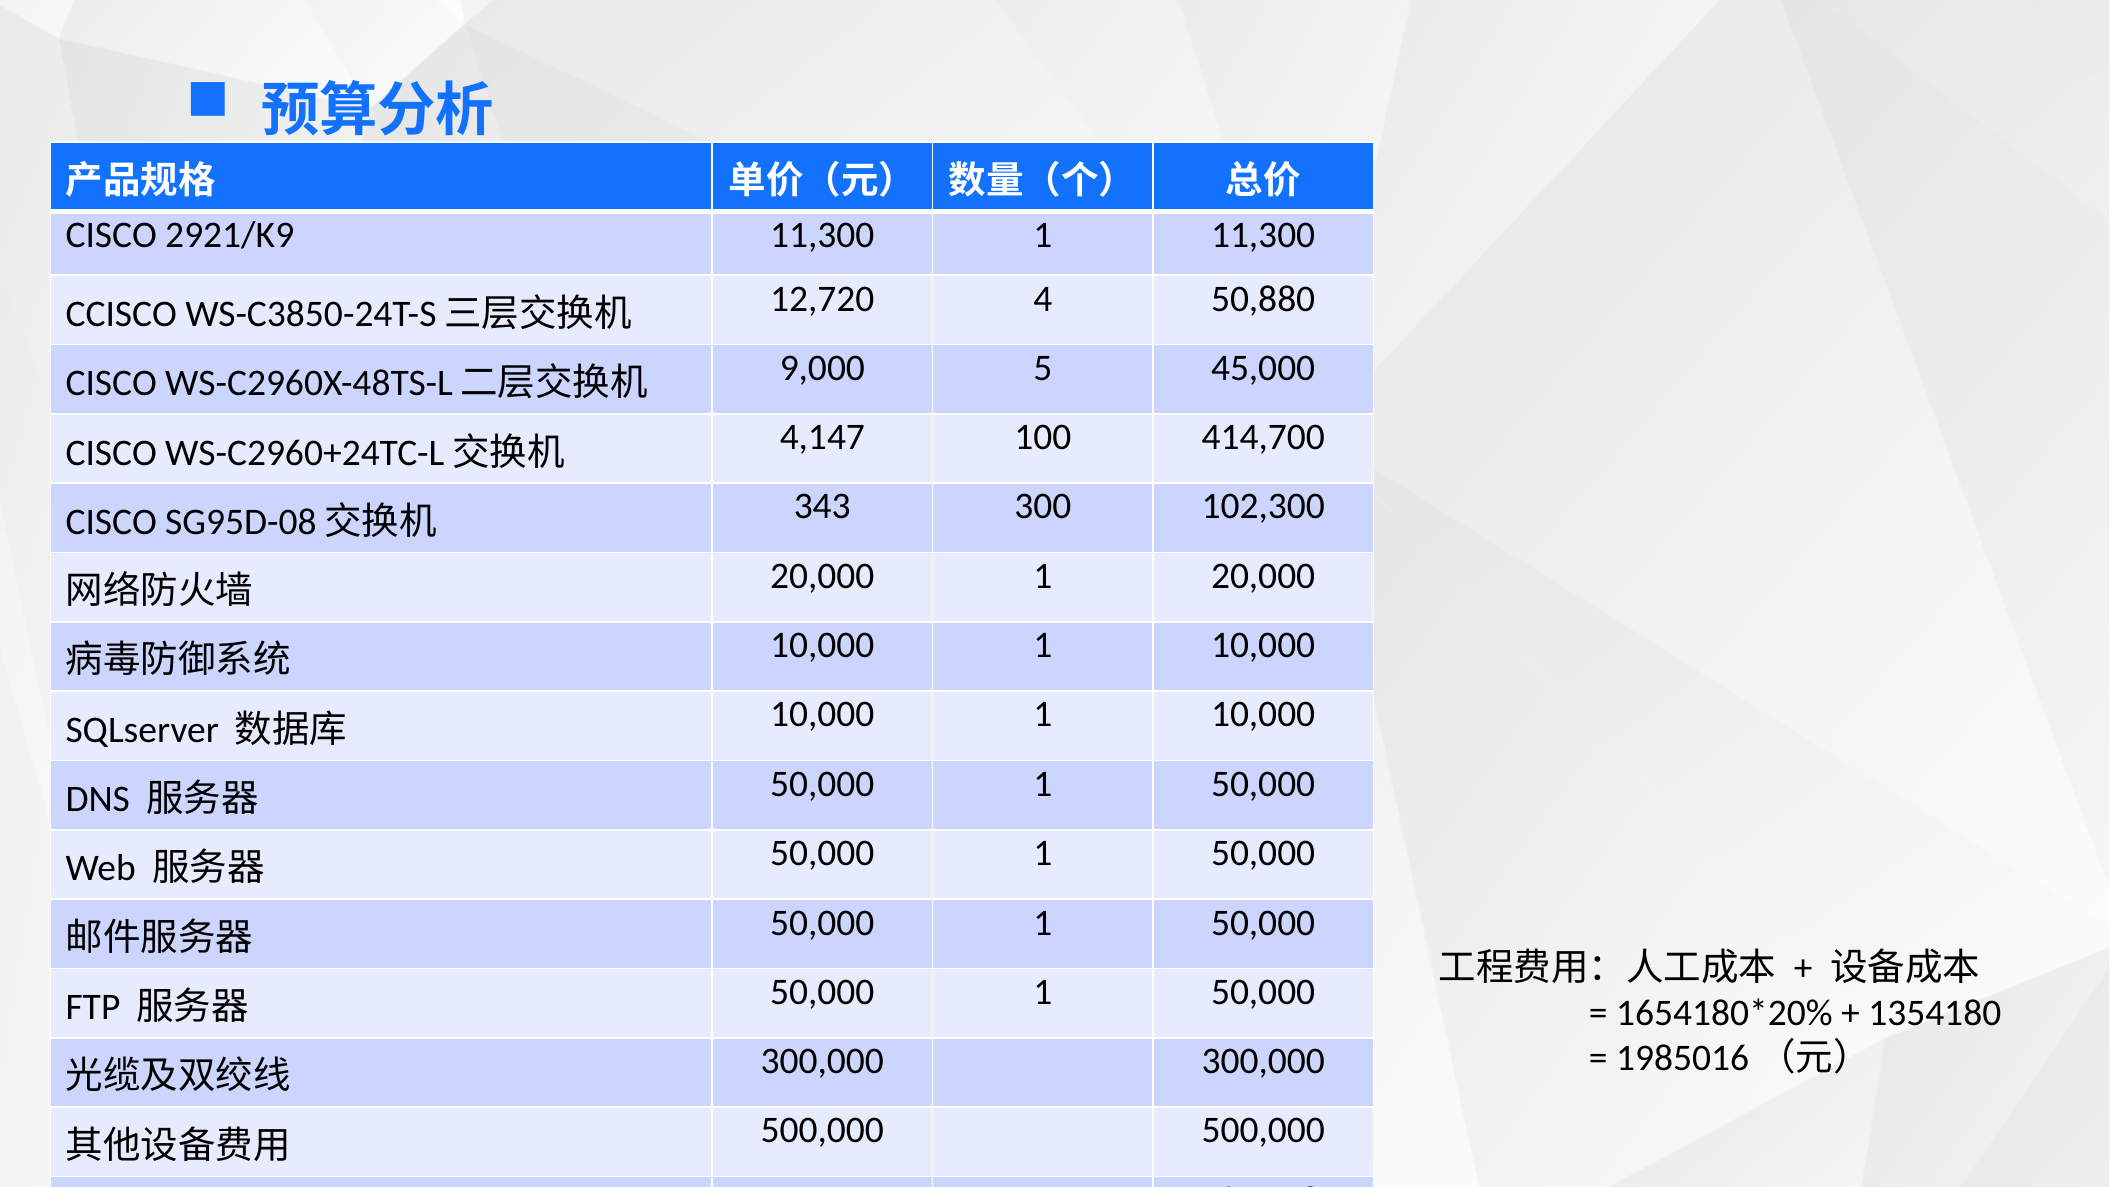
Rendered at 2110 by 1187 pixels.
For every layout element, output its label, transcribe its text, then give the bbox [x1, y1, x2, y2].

table_cell 50,000 [713, 761, 932, 829]
table_cell 1 [933, 831, 1152, 898]
table_cell 343 [713, 484, 932, 552]
table_cell 邮件服务器 [51, 900, 711, 968]
table_cell 20,000 [713, 553, 932, 621]
table_cell 光缆及双绞线 [51, 1039, 711, 1106]
table_cell 50,000 [713, 900, 932, 968]
table_cell DNS 服务器 [51, 761, 711, 829]
table_cell 1 [933, 900, 1152, 968]
table_cell 100 [933, 415, 1152, 482]
table_cell 1 [933, 692, 1152, 760]
table_cell 50,000 [1154, 969, 1373, 1037]
table_cell 20,000 [1154, 553, 1373, 621]
table_cell 300,000 [1154, 1039, 1373, 1106]
table_cell 300,000 [713, 1039, 932, 1106]
table_cell 其他设备费用 [51, 1108, 711, 1176]
table_cell 10,000 [713, 692, 932, 760]
table_cell 1 [933, 761, 1152, 829]
table_header 产品规格 [51, 143, 711, 209]
table_cell [933, 1108, 1152, 1176]
table_cell 45,000 [1154, 345, 1373, 413]
table_cell 50,000 [1154, 831, 1373, 898]
table_cell CISCO SG95D-08交换机 [51, 484, 711, 552]
table_cell 50,000 [713, 969, 932, 1037]
table_cell SQLserver 数据库 [51, 692, 711, 760]
table_cell 11,300 [713, 214, 932, 274]
table_cell CISCO WS-C2960X-48TS-L二层交换机 [51, 345, 711, 413]
table_cell 4 [933, 276, 1152, 344]
table_header 数量（个） [933, 143, 1152, 209]
table_cell 102,300 [1154, 484, 1373, 552]
table_cell [713, 1177, 932, 1187]
picture [0, 0, 2110, 1187]
table_cell 5 [933, 345, 1152, 413]
table_cell 1 [933, 553, 1152, 621]
table_cell 10,000 [713, 623, 932, 690]
table_cell [51, 1177, 711, 1187]
table_cell 9,000 [713, 345, 932, 413]
table_cell 50,000 [1154, 900, 1373, 968]
text_box 预算分析 [26, 50, 653, 150]
table_cell 1 [933, 969, 1152, 1037]
table_cell 10,000 [1154, 692, 1373, 760]
table_header 总价 [1154, 143, 1373, 209]
table_cell 300 [933, 484, 1152, 552]
table_cell 500,000 [1154, 1108, 1373, 1176]
table_cell 50,000 [1154, 761, 1373, 829]
table_cell 总和 [933, 1177, 1152, 1187]
table_cell CISCO 2921/K9 [51, 214, 711, 274]
table_cell 500,000 [713, 1108, 932, 1176]
table_cell 12,720 [713, 276, 932, 344]
table_cell 网络防火墙 [51, 553, 711, 621]
table_cell 11,300 [1154, 214, 1373, 274]
table_cell FTP 服务器 [51, 969, 711, 1037]
table_cell 1 [933, 214, 1152, 274]
table_cell 50,880 [1154, 276, 1373, 344]
table_cell 1 [933, 623, 1152, 690]
table_cell [933, 1039, 1152, 1106]
table_cell 病毒防御系统 [51, 623, 711, 690]
table_cell 50,000 [713, 831, 932, 898]
table_cell CCISCO WS-C3850-24T-S三层交换机 [51, 276, 711, 344]
table_cell CISCO WS-C2960+24TC-L交换机 [51, 415, 711, 482]
table_cell Web 服务器 [51, 831, 711, 898]
table_header 单价（元） [713, 143, 932, 209]
table_cell 4,147 [713, 415, 932, 482]
table_cell 414,700 [1154, 415, 1373, 482]
table_cell 10,000 [1154, 623, 1373, 690]
text_box 工程费用：人工成本 + 设备成本 = 1654180*20% + 1354180 = 1985016（元） [1424, 935, 2017, 1086]
table_cell 1,654,180 [1154, 1177, 1373, 1187]
